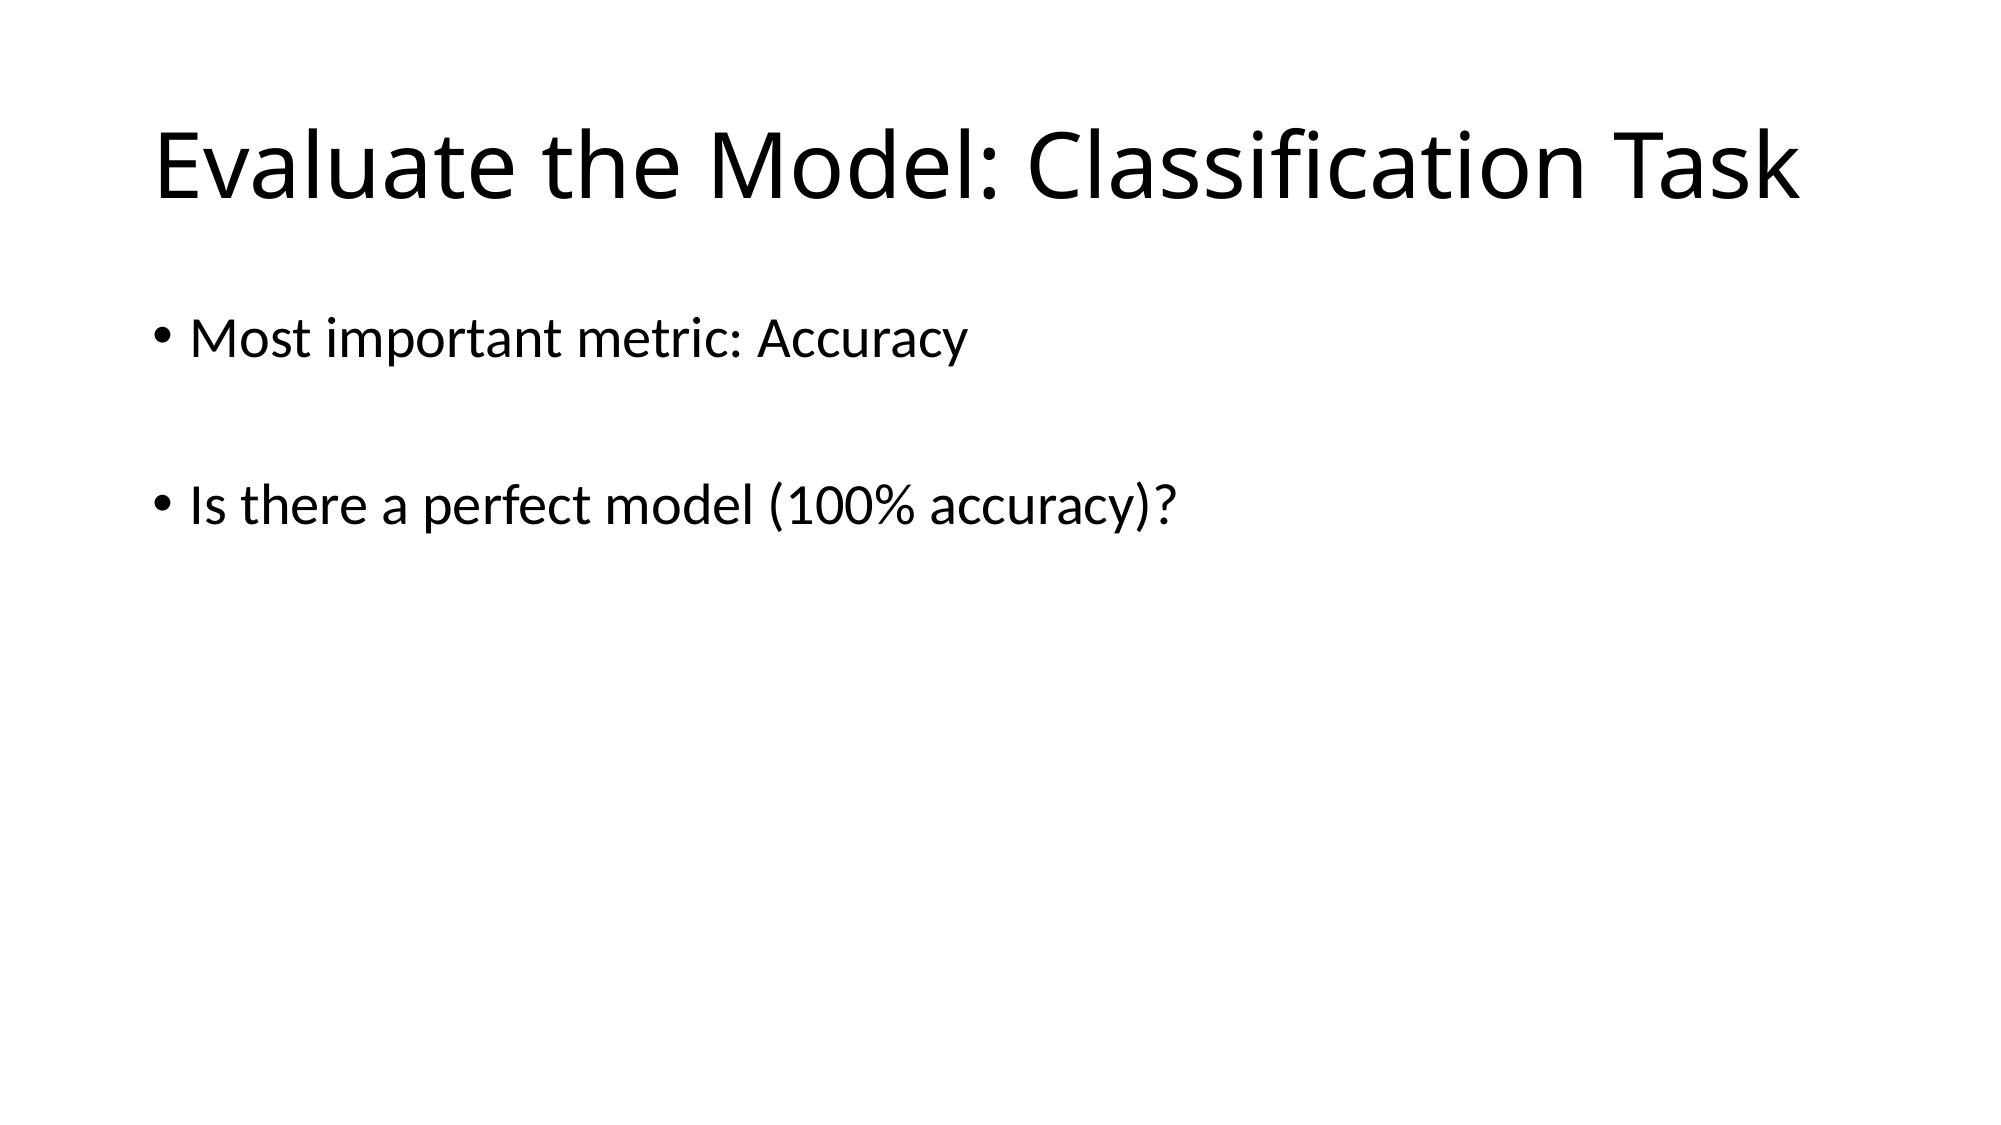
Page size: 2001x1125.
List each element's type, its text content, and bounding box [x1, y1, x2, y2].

list Most important metric: Accuracy Is there a perfect model (100% accuracy)? [137, 299, 1863, 1014]
title Evaluate the Model: Classification Task [137, 59, 1863, 278]
